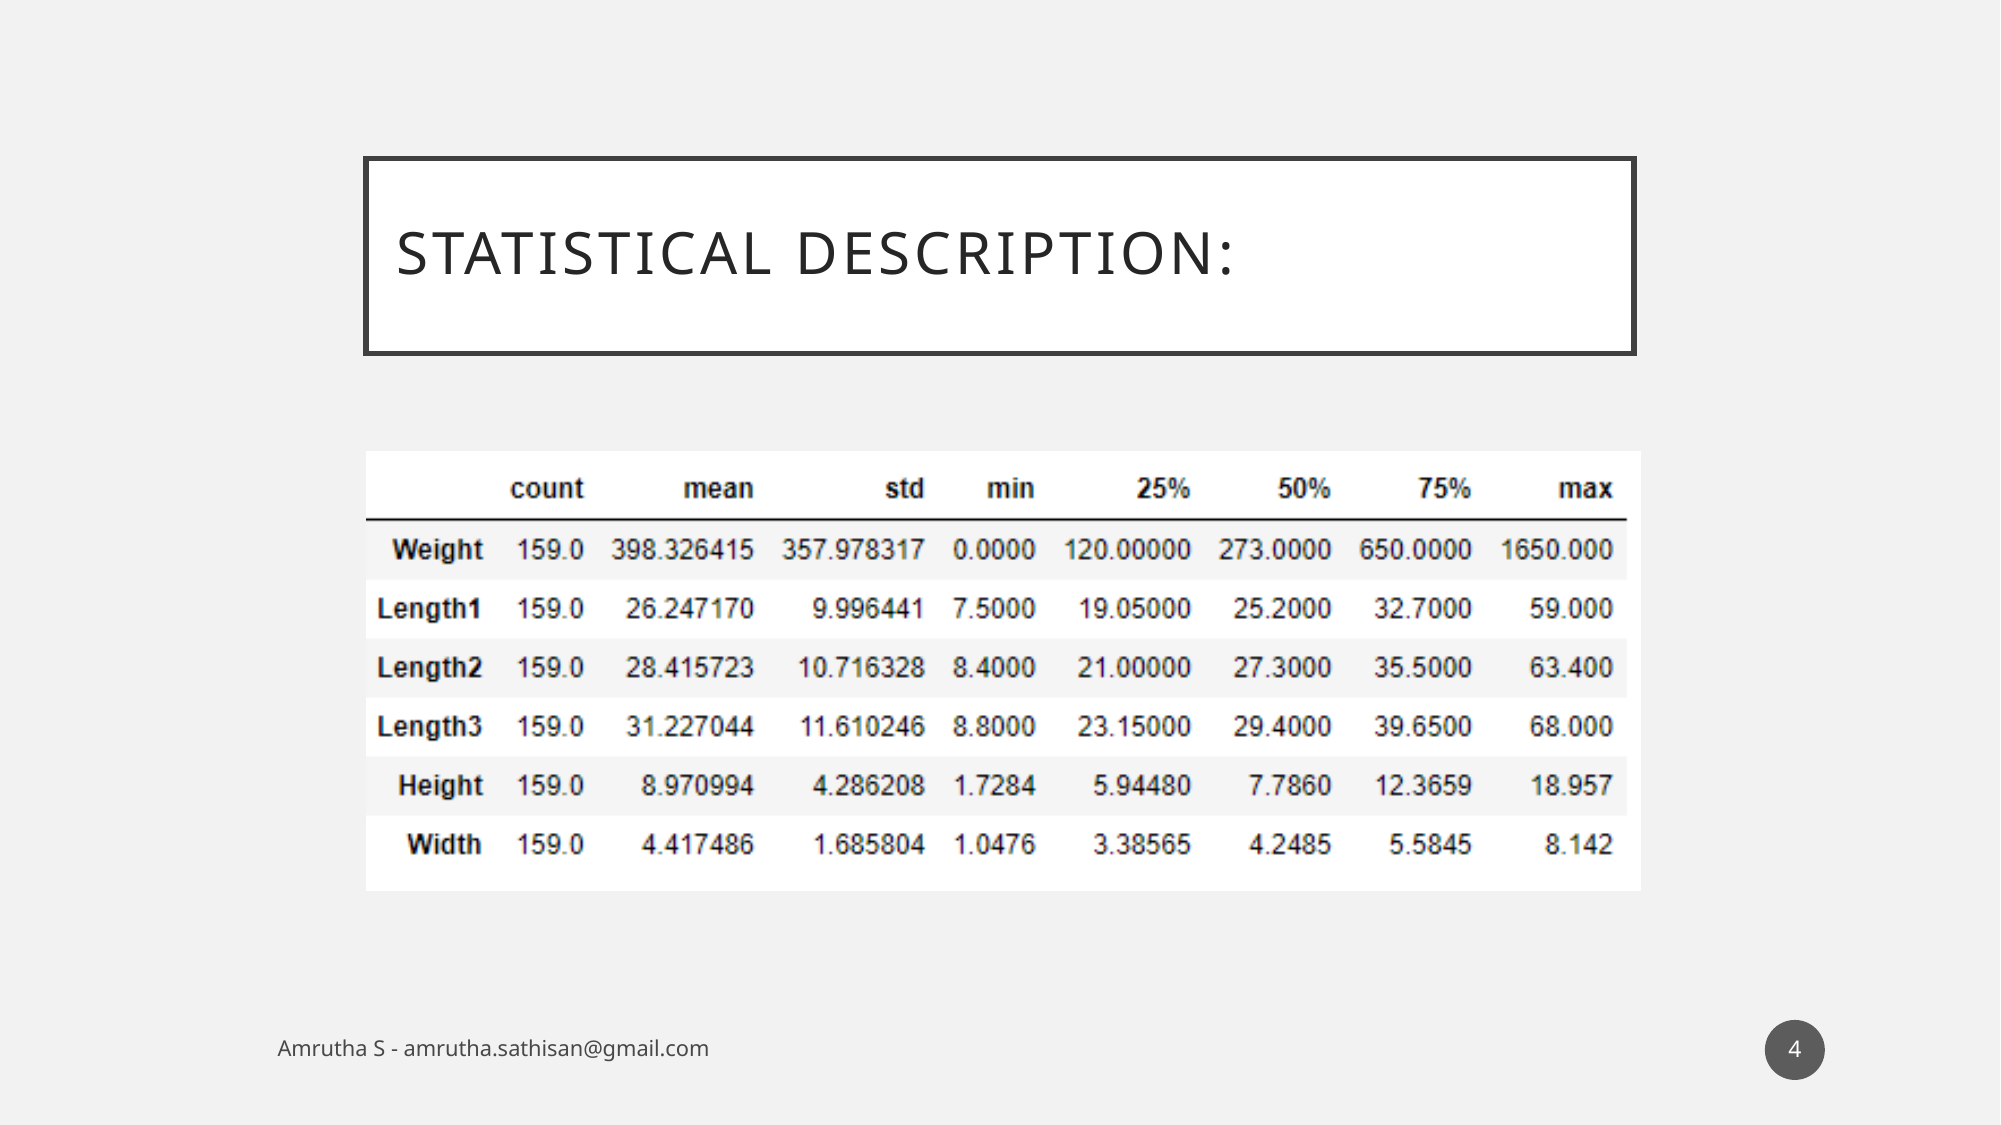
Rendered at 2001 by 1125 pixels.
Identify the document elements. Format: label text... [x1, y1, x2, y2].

footer Amrutha S - amrutha.sathisan@gmail.com [262, 1023, 1231, 1076]
slide_number 4 [1764, 1019, 1825, 1080]
title Statistical description: [363, 156, 1637, 356]
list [365, 451, 1641, 891]
